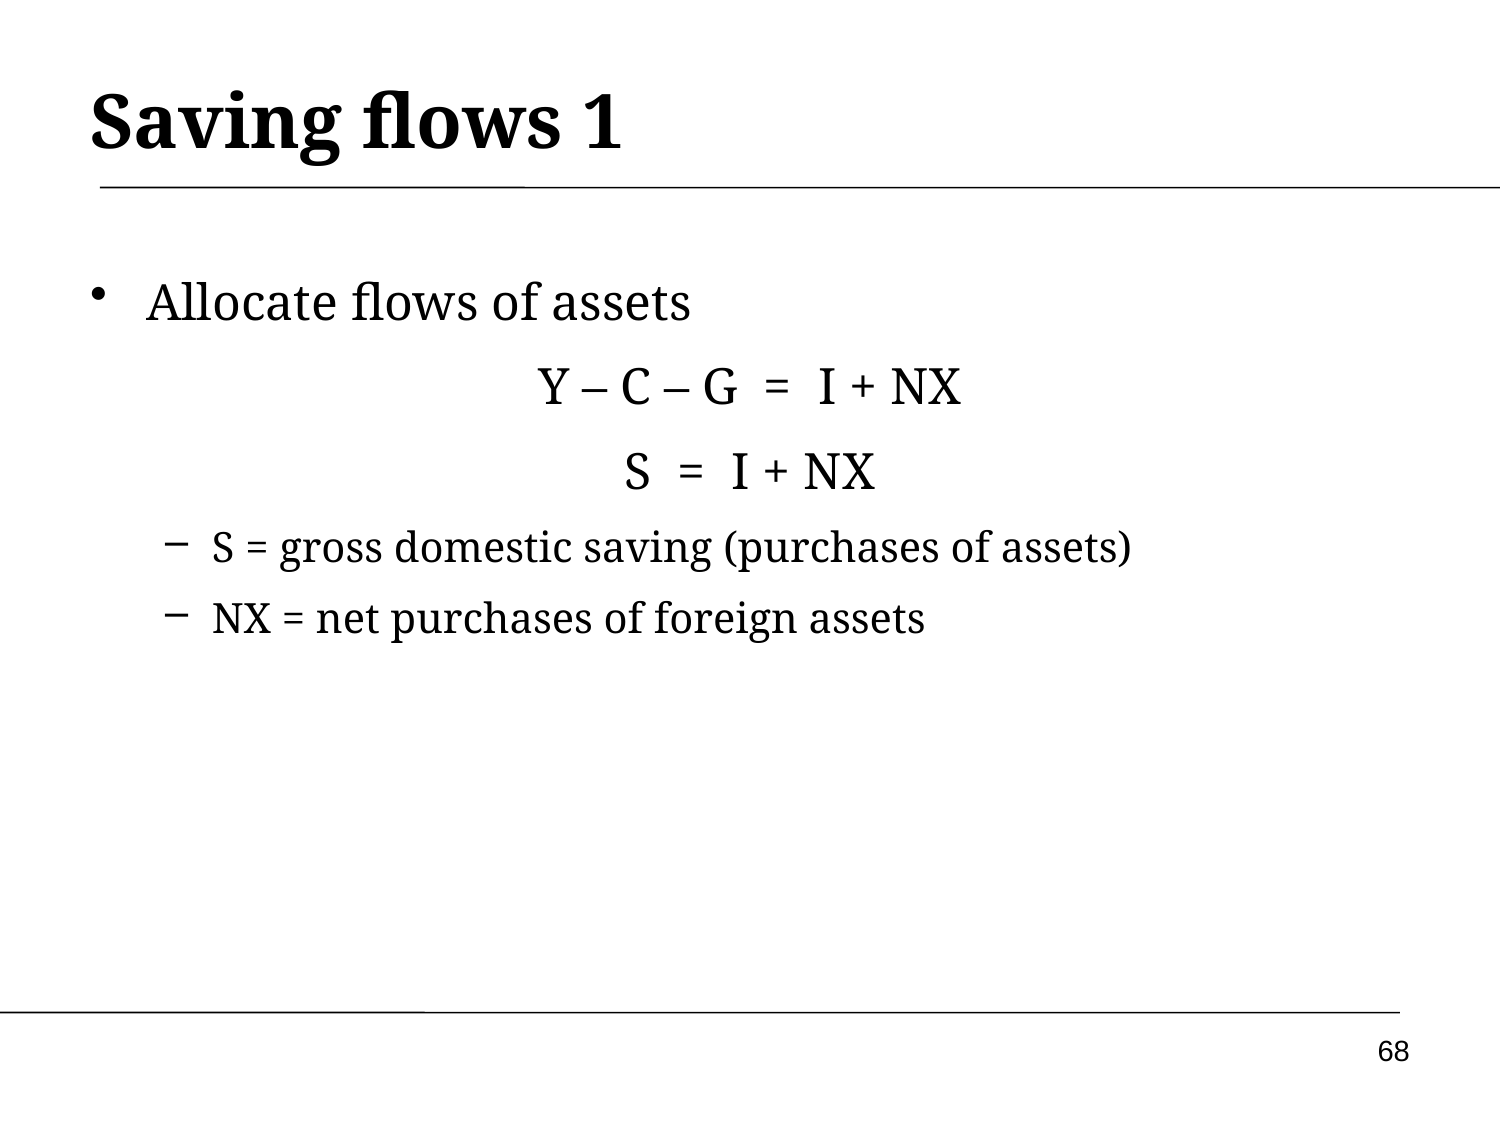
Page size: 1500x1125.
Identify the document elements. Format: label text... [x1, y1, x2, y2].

title Saving flows 1 [74, 49, 1426, 188]
list Allocate flows of assets Y – C – G = I + NX S = I + NX S = gross domestic saving (purchases of assets) NX = net purchases of foreign assets [74, 262, 1426, 1006]
slide_number 68 [1074, 1024, 1426, 1103]
